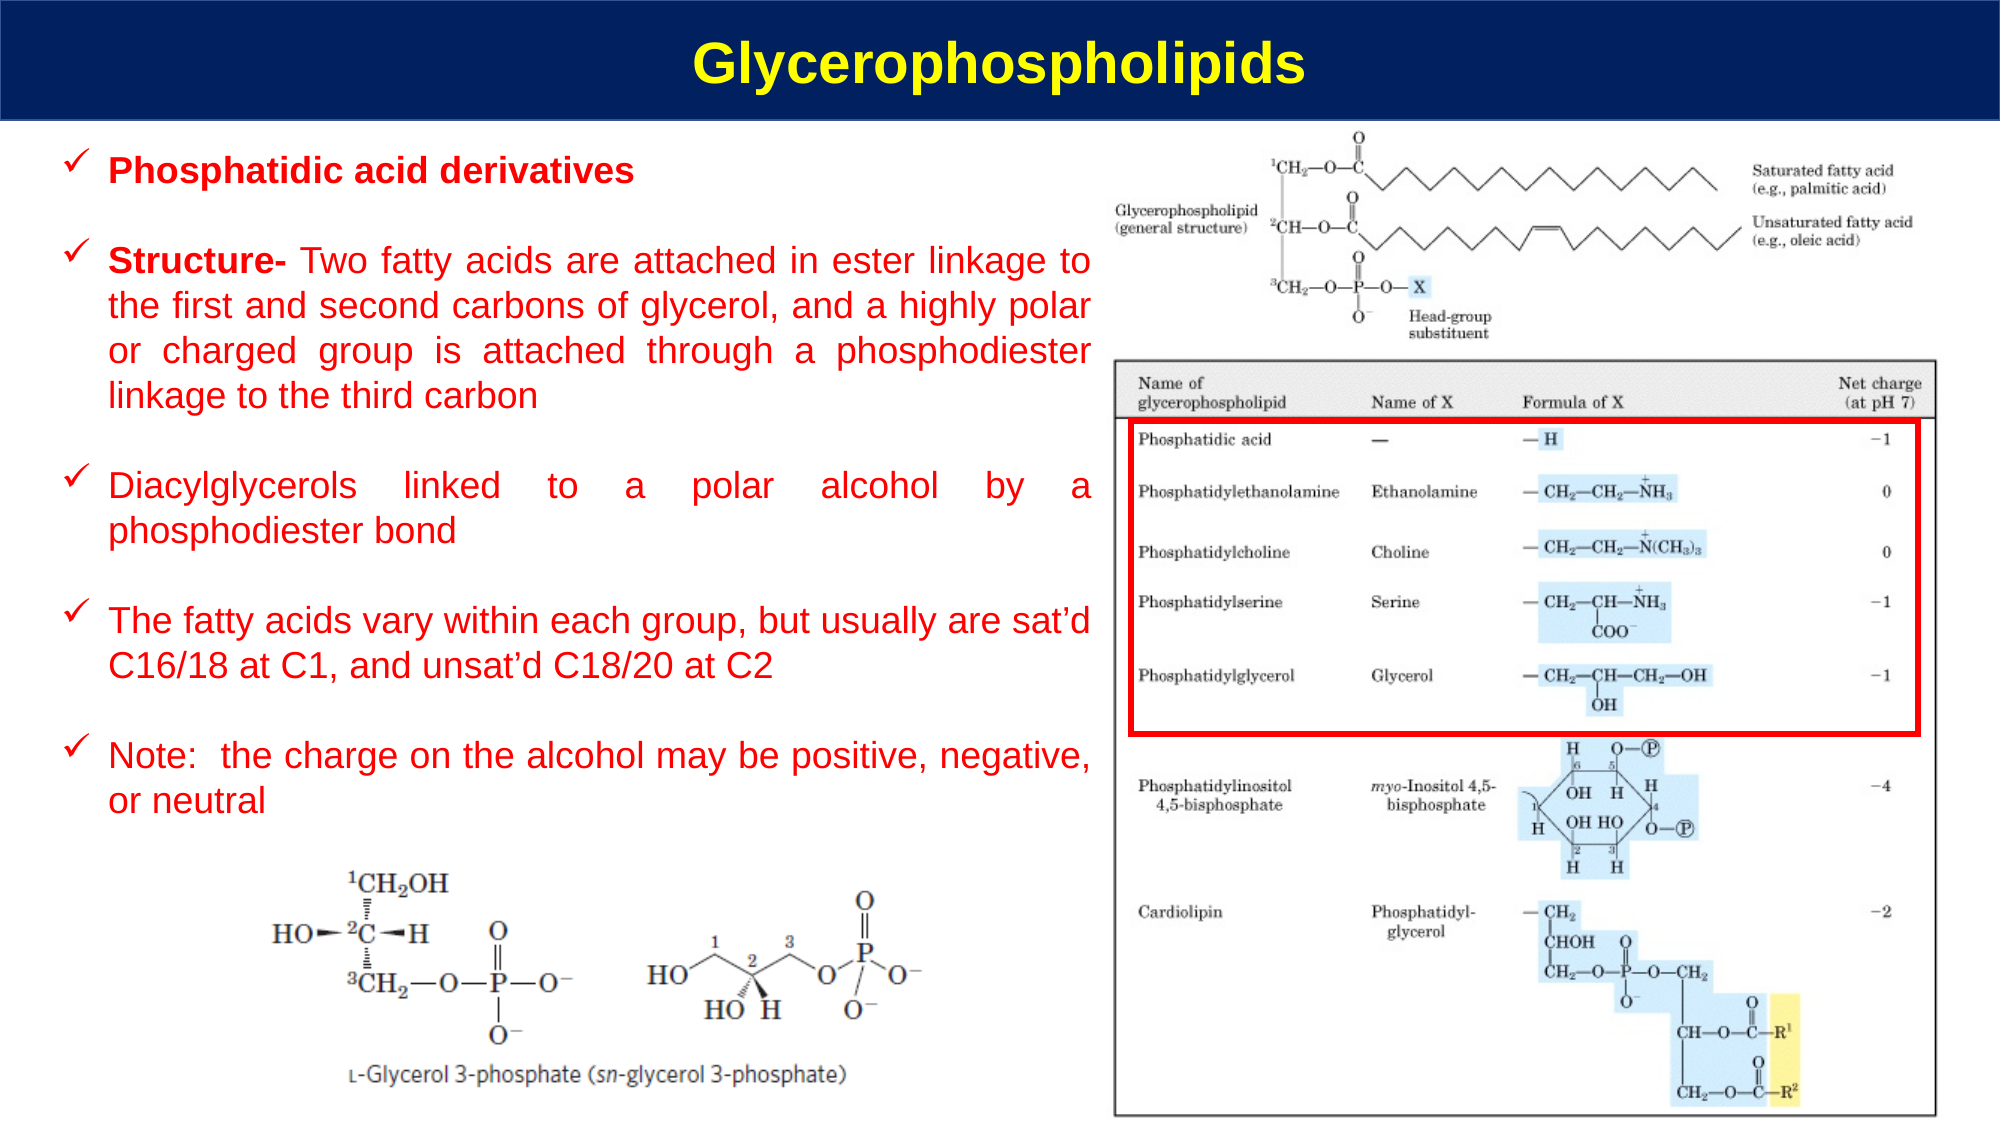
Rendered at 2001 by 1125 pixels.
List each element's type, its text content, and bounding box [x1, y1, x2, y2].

picture [1106, 126, 1944, 1125]
picture [256, 820, 949, 1108]
text_box Glycerophospholipids [0, 0, 2000, 121]
text_box Phosphatidic acid derivatives Structure- Two fatty acids are attached in ester linkage to the first and second carbons of glycerol, and a highly polar or charged group is attached through a phosphodiester linkage to the third carbon Diacylglycerols linked to a polar alcohol by a phosphodiester bond The fatty acids vary within each group, but usually are sat’d C16/18 at C1, and unsat’d C18/20 at C2 Note: the charge on the alcohol may be positive, negative, or neutral [46, 139, 1106, 829]
